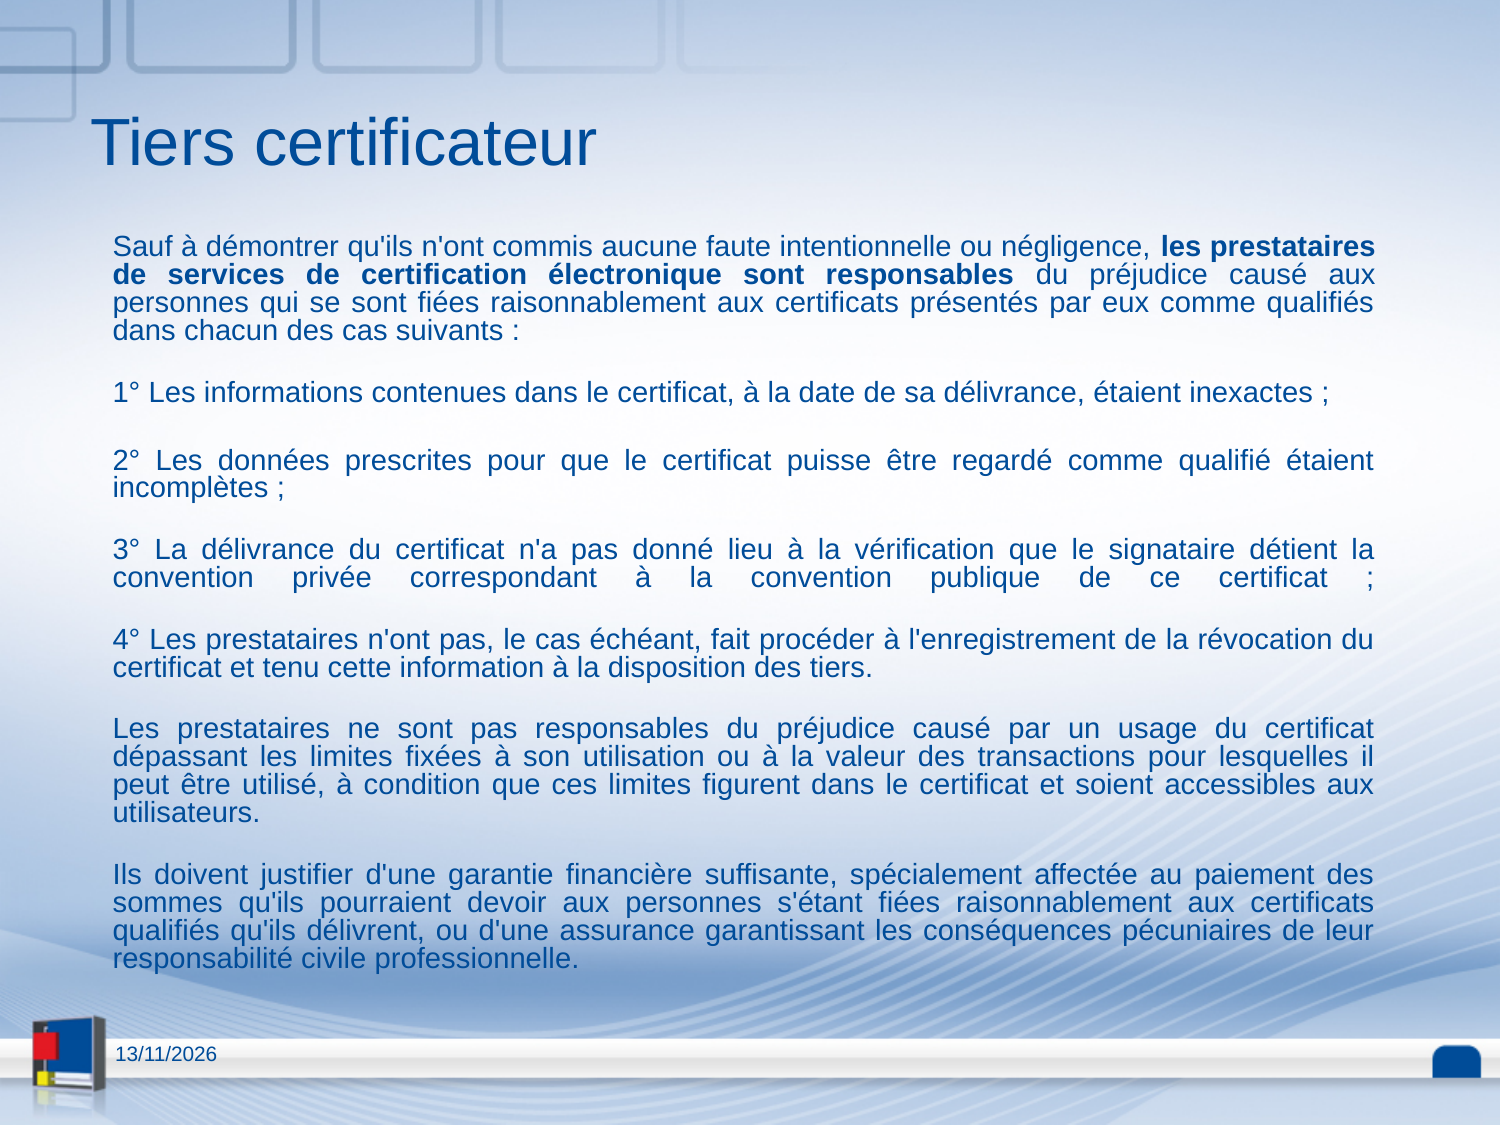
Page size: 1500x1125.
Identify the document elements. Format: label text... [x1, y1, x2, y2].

title Tiers certificateur [74, 44, 1426, 233]
picture [0, 0, 1500, 1125]
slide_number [100, 1023, 254, 1084]
list Sauf à démontrer qu'ils n'ont commis aucune faute intentionnelle ou négligence, les prestataires de services de certification électronique sont responsables du préjudice causé aux personnes qui se sont fiées raisonnablement aux certificats présentés par eux comme qualifiés dans chacun des cas suivants : 1° Les informations contenues dans le certificat, à la date de sa délivrance, étaient inexactes ; 2° Les données prescrites pour que le certificat puisse être regardé comme qualifié étaient incomplètes ; 3° La délivrance du certificat n'a pas donné lieu à la vérification que le signataire détient la convention privée correspondant à la convention publique de ce certificat ; 4° Les prestataires n'ont pas, le cas échéant, fait procéder à l'enregistrement de la révocation du certificat et tenu cette information à la disposition des tiers. Les prestataires ne sont pas responsables du préjudice causé par un usage du certificat dépassant les limites fixées à son utilisation ou à la valeur des transactions pour lesquelles il peut être utilisé, à condition que ces limites figurent dans le certificat et soient accessibles aux utilisateurs. Ils doivent justifier d'une garantie financière suffisante, spécialement affectée au paiement des sommes qu'ils pourraient devoir aux personnes s'étant fiées raisonnablement aux certificats qualifiés qu'ils délivrent, ou d'une assurance garantissant les conséquences pécuniaires de leur responsabilité civile professionnelle. [40, 226, 1392, 1024]
